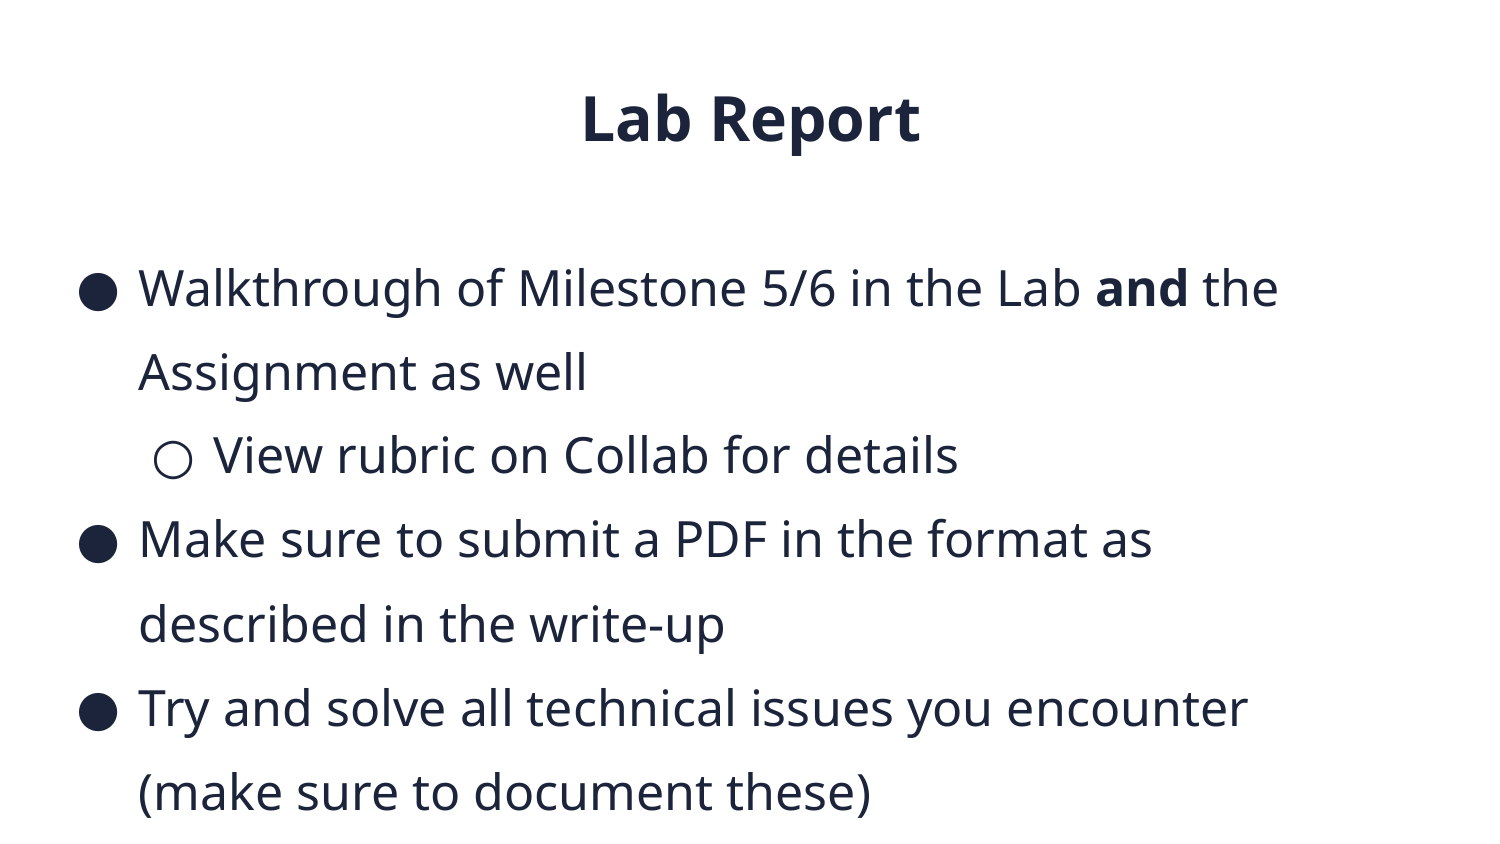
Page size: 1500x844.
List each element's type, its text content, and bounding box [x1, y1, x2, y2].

text_box Walkthrough of Milestone 5/6 in the Lab and the Assignment as well View rubric on Collab for details Make sure to submit a PDF in the format as described in the write-up Try and solve all technical issues you encounter (make sure to document these) [58, 229, 1400, 762]
text_box Lab Report [245, 76, 1257, 158]
